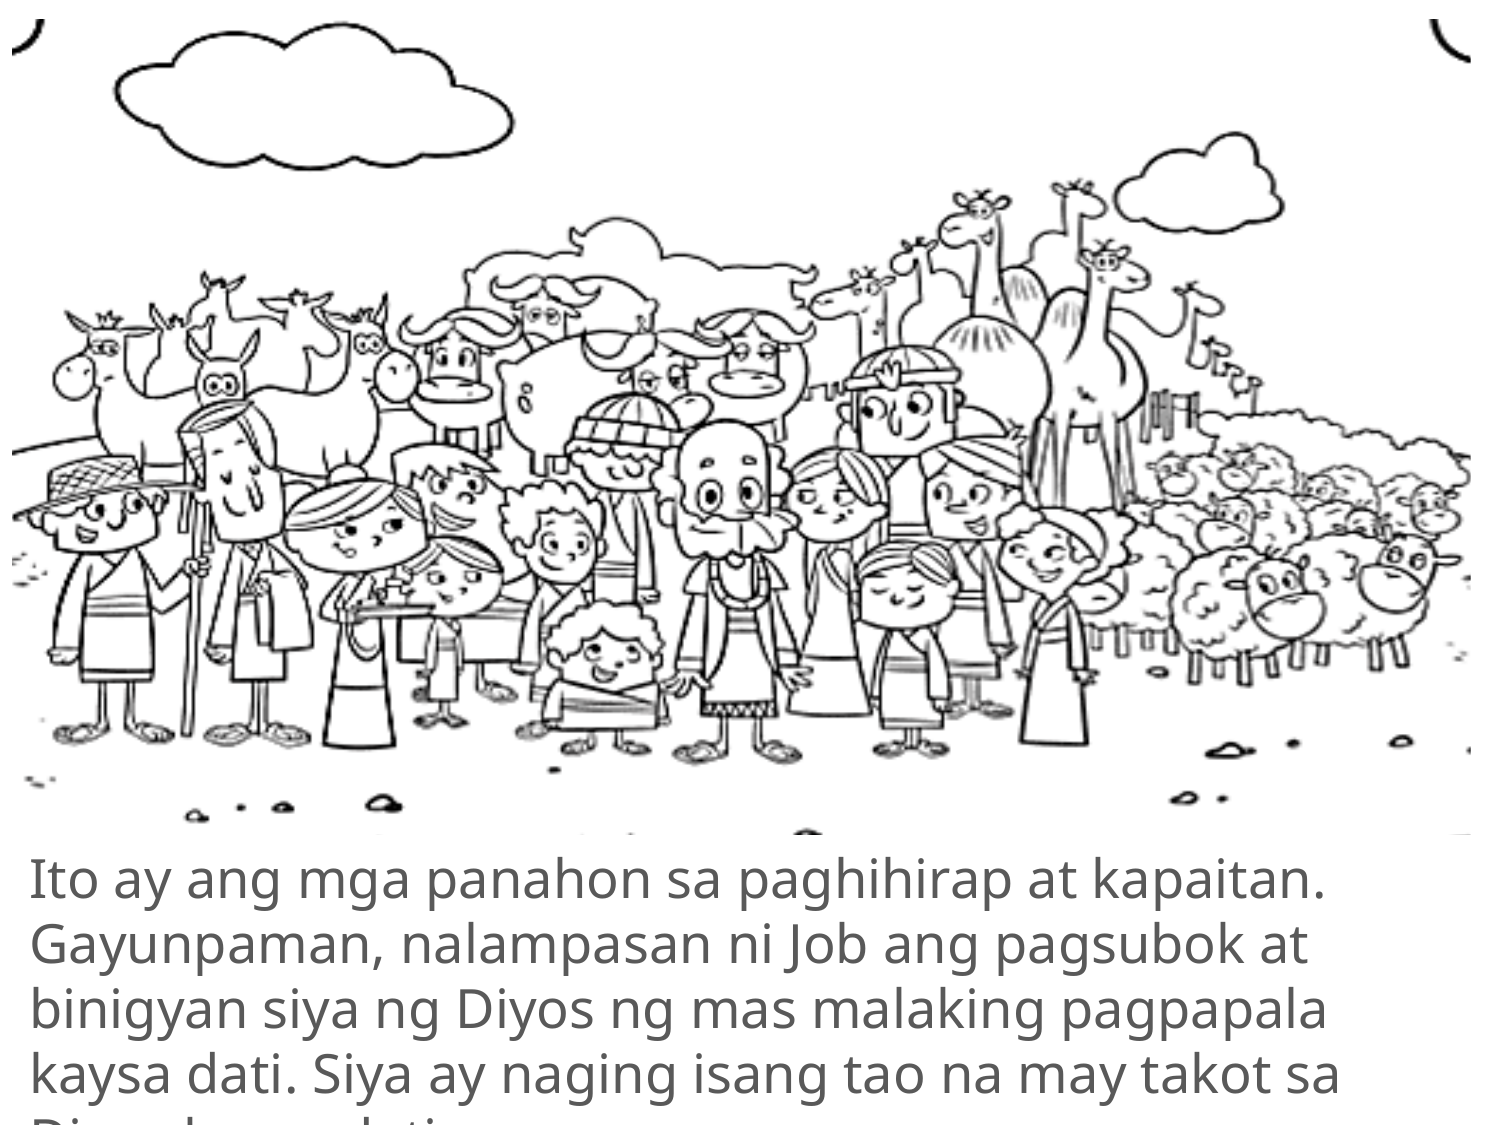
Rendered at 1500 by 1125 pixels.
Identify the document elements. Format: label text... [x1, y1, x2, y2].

text_box Ito ay ang mga panahon sa paghihirap at kapaitan. Gayunpaman, nalampasan ni Job ang pagsubok at binigyan siya ng Diyos ng mas malaking pagpapala kaysa dati. Siya ay naging isang tao na may takot sa Diyos kaysa dati. [14, 837, 1500, 1125]
picture [11, 18, 1471, 835]
